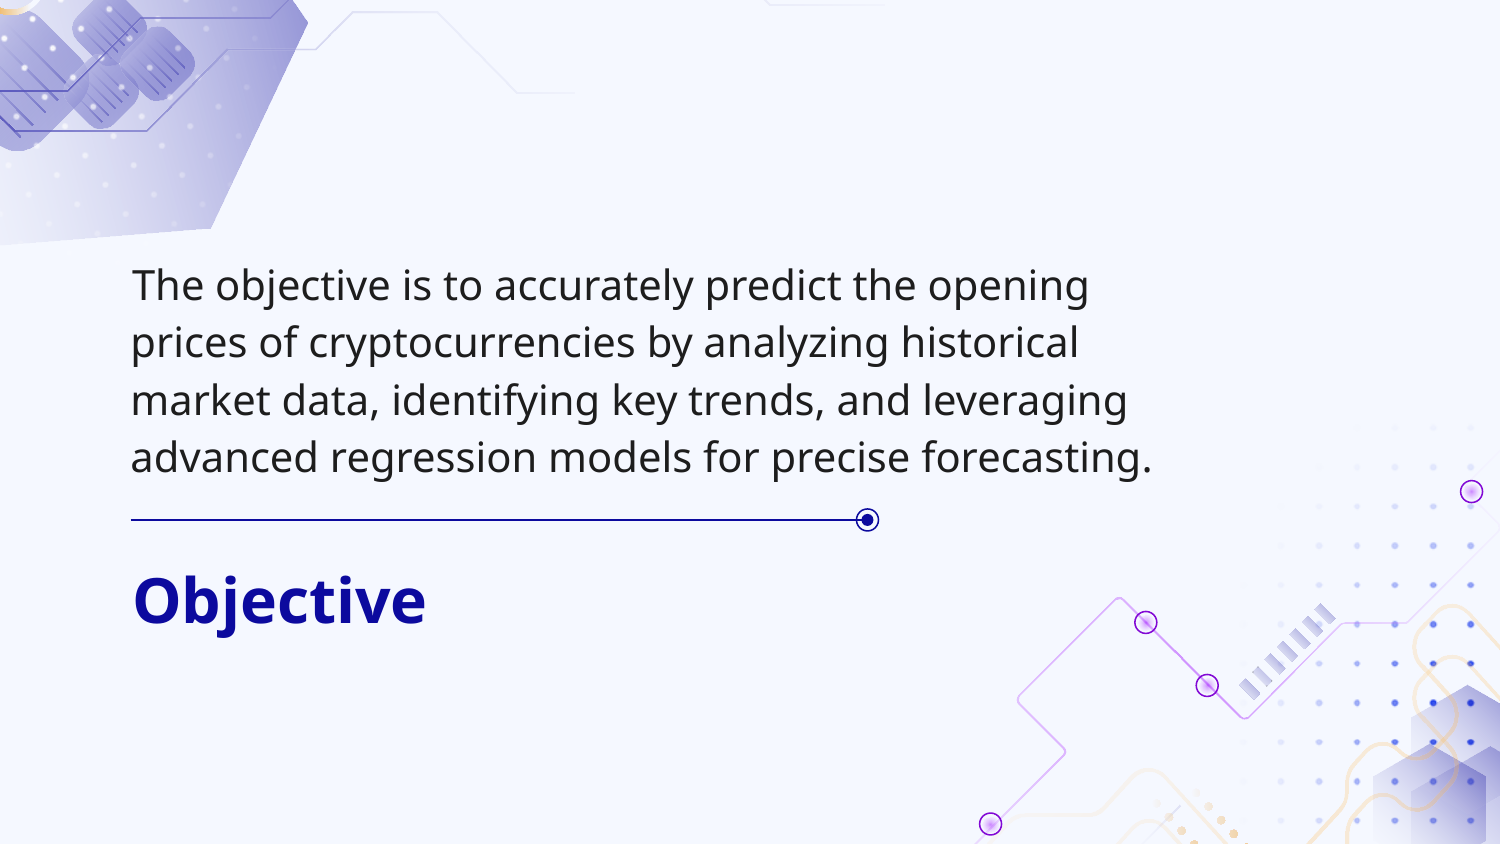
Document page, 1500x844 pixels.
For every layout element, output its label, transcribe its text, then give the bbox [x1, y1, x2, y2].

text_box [755, 395, 1500, 844]
title Objective [116, 565, 750, 637]
subtitle The objective is to accurately predict the opening prices of cryptocurrencies by analyzing historical market data, identifying key trends, and leveraging advanced regression models for precise forecasting. [890, 244, 1214, 394]
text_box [130, 508, 879, 532]
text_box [1460, 480, 1483, 503]
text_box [0, 0, 886, 556]
